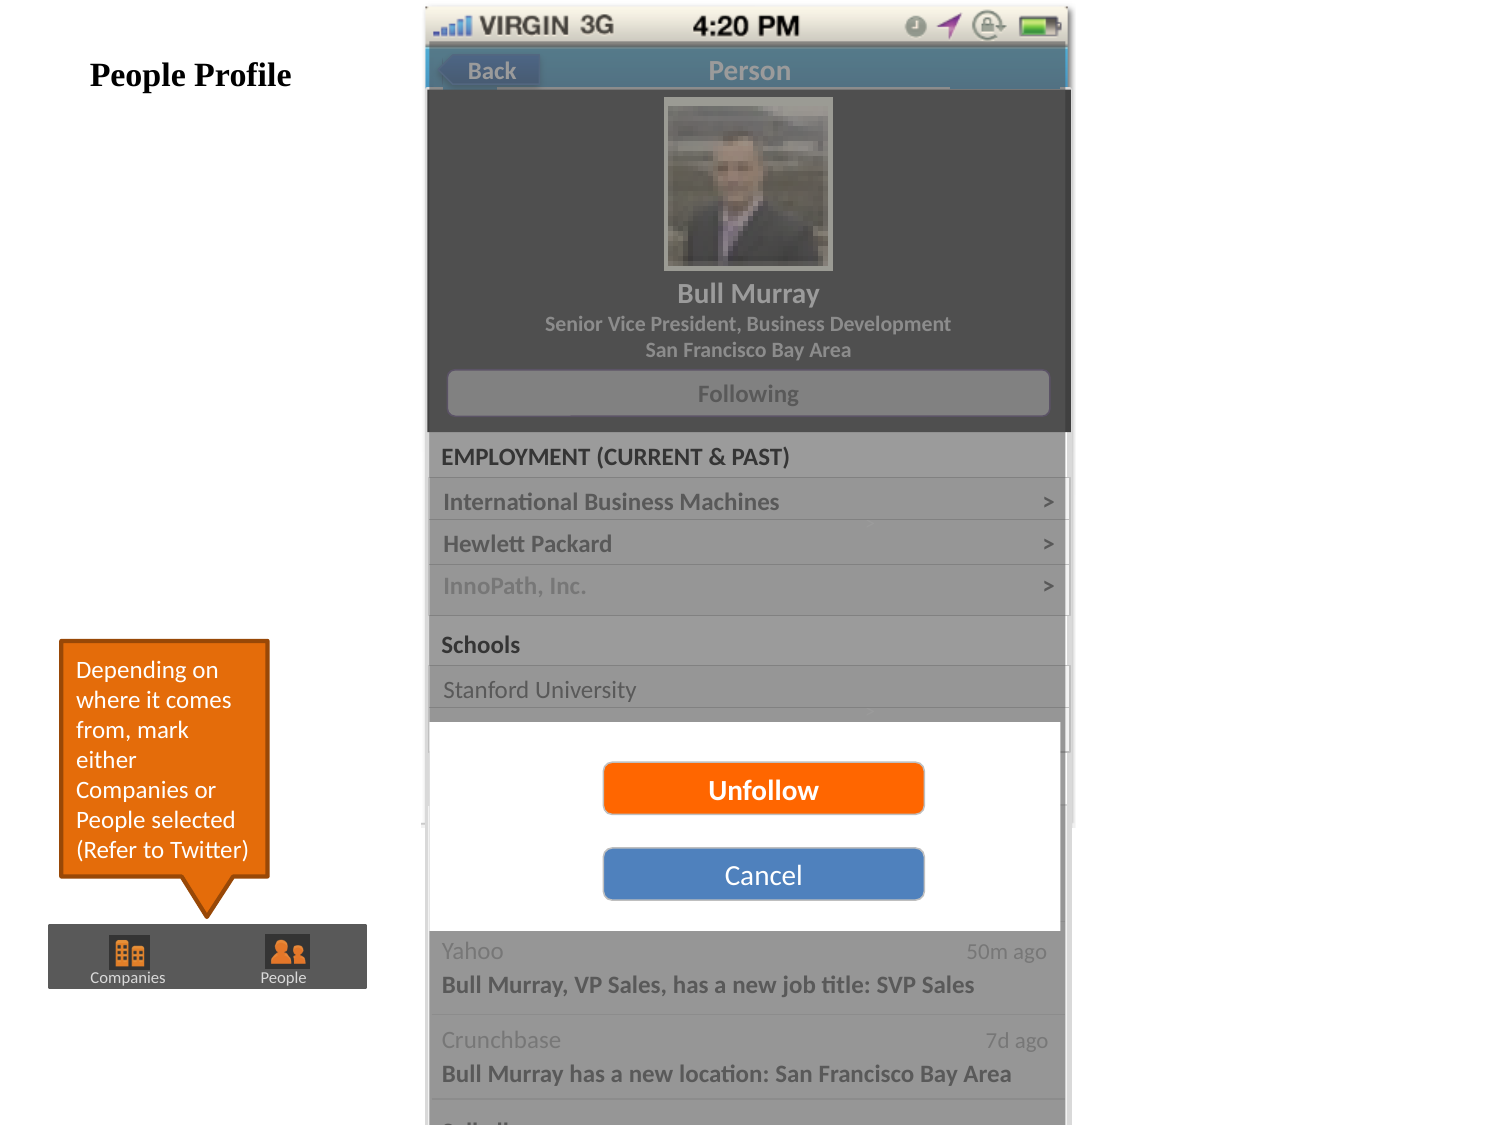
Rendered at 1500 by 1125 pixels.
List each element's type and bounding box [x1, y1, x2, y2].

text_box [59, 638, 270, 920]
picture [421, 0, 1079, 829]
picture [109, 934, 150, 971]
text_box [425, 829, 1071, 1125]
text_box [48, 924, 367, 994]
text_box [75, 45, 421, 101]
picture [265, 934, 310, 969]
